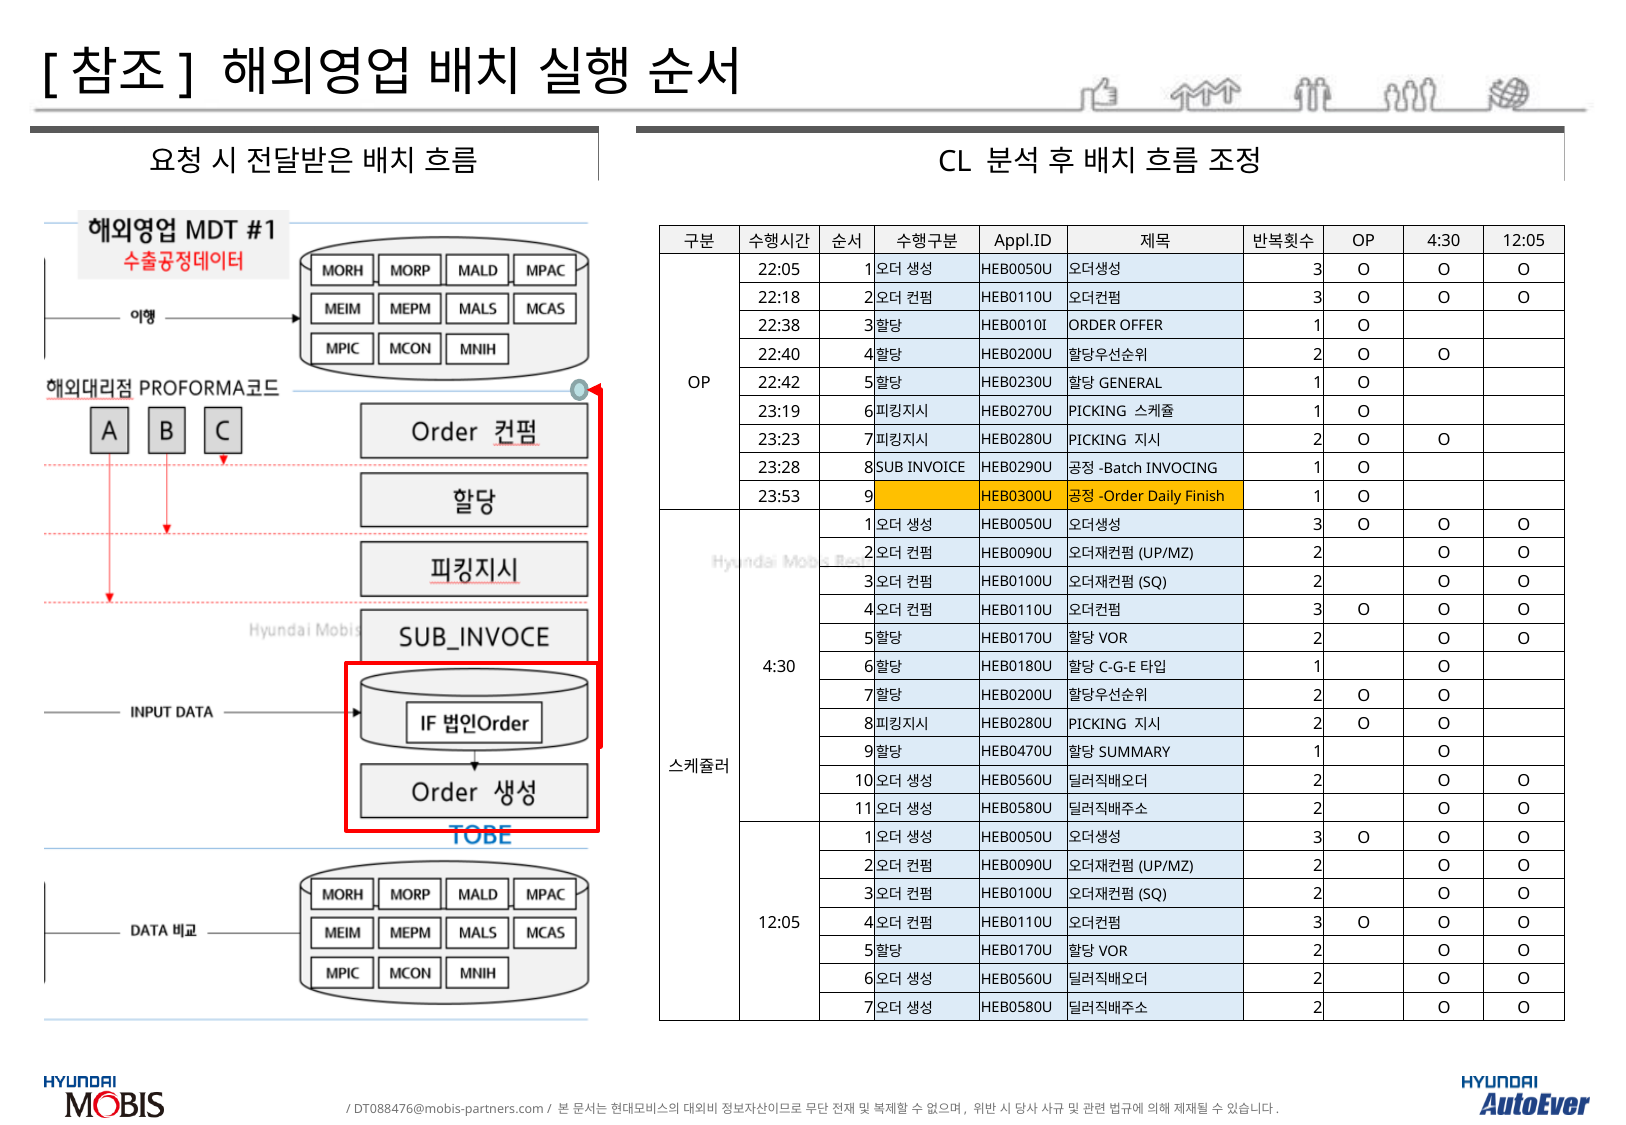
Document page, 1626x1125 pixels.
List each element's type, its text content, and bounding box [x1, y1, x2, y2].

table_cell 오더생성 [1068, 822, 1243, 850]
table_cell HEB0170U [980, 624, 1067, 651]
table_cell 피킹지시 [875, 396, 979, 424]
table_cell 2 [1244, 680, 1323, 708]
table_header Appl.ID [980, 226, 1067, 253]
table_cell O [1324, 425, 1403, 452]
table_cell [1404, 453, 1483, 480]
table_cell 오더재컨펌(UP/MZ) [1068, 851, 1243, 878]
table_cell 3 [820, 311, 874, 338]
table_cell O [1404, 851, 1483, 878]
table_cell 오더생성 [1068, 254, 1243, 282]
table_cell 22:42 [740, 368, 819, 395]
table_cell 11 [820, 794, 874, 821]
table_header 제목 [1068, 226, 1243, 253]
table_cell 할당SUMMARY [1068, 737, 1243, 765]
table_cell 1 [1244, 481, 1323, 509]
table_cell HEB0110U [980, 908, 1067, 935]
table_cell 9 [820, 481, 874, 509]
table_cell O [1324, 339, 1403, 367]
picture [0, 0, 1625, 1125]
table_cell 8 [820, 453, 874, 480]
table_cell 할당C-G-E타입 [1068, 652, 1243, 679]
table_cell 할당VOR [1068, 624, 1243, 651]
table_cell 할당우선순위 [1068, 339, 1243, 367]
table_cell O [1484, 283, 1564, 310]
table_cell O [1484, 766, 1564, 793]
table_cell 오더컨펌 [1068, 908, 1243, 935]
table_cell [1324, 936, 1403, 963]
table_cell HEB0280U [980, 709, 1067, 736]
table_cell O [1404, 908, 1483, 935]
table_cell 4:30 [740, 510, 819, 821]
table_header 수행구분 [875, 226, 979, 253]
table_cell 오더생성 [1068, 510, 1243, 537]
table_cell HEB0100U [980, 879, 1067, 907]
table_cell 3 [820, 567, 874, 594]
table_cell [1324, 652, 1403, 679]
table_cell O [1484, 538, 1564, 566]
table_cell [1484, 311, 1564, 338]
table_cell O [1404, 936, 1483, 963]
table_cell 9 [820, 737, 874, 765]
table_cell ORDER OFFER [1068, 311, 1243, 338]
table_cell 딜러직배오더 [1068, 964, 1243, 992]
table_cell HEB0050U [980, 254, 1067, 282]
table_cell 4 [820, 908, 874, 935]
table_cell HEB0050U [980, 510, 1067, 537]
table_cell [1484, 396, 1564, 424]
table_cell O [1404, 624, 1483, 651]
table_cell HEB0290U [980, 453, 1067, 480]
table_cell 오더 생성 [875, 510, 979, 537]
table_cell 오더 컨펌 [875, 538, 979, 566]
table_cell O [1484, 936, 1564, 963]
table_cell 2 [1244, 624, 1323, 651]
table_cell 2 [1244, 993, 1323, 1020]
table_cell O [1404, 538, 1483, 566]
table_cell 23:23 [740, 425, 819, 452]
table_cell O [1404, 283, 1483, 310]
table_cell O [1324, 368, 1403, 395]
table_cell 피킹지시 [875, 425, 979, 452]
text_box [586, 389, 599, 747]
table_cell O [1404, 652, 1483, 679]
table_cell [1324, 766, 1403, 793]
table_cell [1404, 368, 1483, 395]
table_cell 12:05 [740, 822, 819, 1020]
table_cell 딜러직배오더 [1068, 766, 1243, 793]
table_cell 3 [1244, 283, 1323, 310]
table_cell HEB0090U [980, 851, 1067, 878]
table_cell [1324, 567, 1403, 594]
table_cell 4 [820, 339, 874, 367]
table_header OP [1324, 226, 1403, 253]
table_cell 23:53 [740, 481, 819, 509]
table_cell HEB0110U [980, 283, 1067, 310]
table_cell 4 [820, 595, 874, 623]
table_cell 2 [1244, 339, 1323, 367]
table_cell O [1324, 680, 1403, 708]
table_cell HEB0180U [980, 652, 1067, 679]
table_cell [1324, 538, 1403, 566]
text_box CL 분석 후 배치 흐름 조정 [825, 142, 1375, 178]
table_cell [1404, 311, 1483, 338]
table_cell 1 [1244, 396, 1323, 424]
table_header 12:05 [1484, 226, 1564, 253]
table_cell O [1404, 254, 1483, 282]
table_cell 1 [1244, 652, 1323, 679]
table_cell HEB0100U [980, 567, 1067, 594]
table_cell O [1484, 624, 1564, 651]
table_cell 22:38 [740, 311, 819, 338]
table_cell 10 [820, 766, 874, 793]
table_cell 22:40 [740, 339, 819, 367]
table_header 순서 [820, 226, 874, 253]
table_cell 1 [1244, 368, 1323, 395]
table_cell OP [660, 254, 739, 509]
table_cell 8 [820, 709, 874, 736]
table_cell 5 [820, 624, 874, 651]
table_cell O [1324, 453, 1403, 480]
table_cell HEB0270U [980, 396, 1067, 424]
table_cell 3 [1244, 254, 1323, 282]
table_cell HEB0050U [980, 822, 1067, 850]
text_box [30, 133, 599, 187]
table_cell HEB0560U [980, 766, 1067, 793]
table_cell HEB0470U [980, 737, 1067, 765]
table_cell 할당 [875, 368, 979, 395]
table_cell 2 [820, 851, 874, 878]
text_box [636, 133, 1565, 187]
table_cell O [1324, 709, 1403, 736]
table_cell [1324, 737, 1403, 765]
table_cell 3 [1244, 595, 1323, 623]
table_cell [1484, 339, 1564, 367]
table_cell 6 [820, 652, 874, 679]
table_cell 할당 [875, 339, 979, 367]
table_cell 2 [1244, 964, 1323, 992]
table_cell [1324, 964, 1403, 992]
table_cell [1484, 652, 1564, 679]
table_cell 할당 [875, 737, 979, 765]
table_cell 오더재컨펌(UP/MZ) [1068, 538, 1243, 566]
table_cell [875, 481, 979, 509]
table_cell 스케쥴러 [660, 510, 739, 1020]
table_cell O [1404, 993, 1483, 1020]
table_cell [1324, 624, 1403, 651]
table_cell O [1324, 510, 1403, 537]
table_cell O [1404, 595, 1483, 623]
table_cell 오더 생성 [875, 822, 979, 850]
table_cell O [1404, 794, 1483, 821]
table_cell [1484, 481, 1564, 509]
table_cell 2 [1244, 936, 1323, 963]
table_cell 오더 컨펌 [875, 908, 979, 935]
table_cell [1404, 396, 1483, 424]
table_cell 오더 생성 [875, 964, 979, 992]
table_cell 공정-Order Daily Finish [1068, 481, 1243, 509]
table_cell O [1484, 993, 1564, 1020]
table_cell 2 [1244, 851, 1323, 878]
table_cell 3 [820, 879, 874, 907]
table_cell [1484, 368, 1564, 395]
table_cell O [1404, 567, 1483, 594]
table_cell 오더 컨펌 [875, 567, 979, 594]
table_cell [1484, 737, 1564, 765]
table_cell 오더컨펌 [1068, 283, 1243, 310]
table_cell HEB0010I [980, 311, 1067, 338]
table_cell HEB0300U [980, 481, 1067, 509]
table_cell HEB0580U [980, 993, 1067, 1020]
table_header 수행시간 [740, 226, 819, 253]
table_cell 6 [820, 964, 874, 992]
table_cell 23:28 [740, 453, 819, 480]
table_cell 5 [820, 936, 874, 963]
table_cell 2 [1244, 425, 1323, 452]
table_cell O [1484, 510, 1564, 537]
table_cell 1 [820, 510, 874, 537]
table_cell [1324, 879, 1403, 907]
table_cell O [1484, 595, 1564, 623]
table_cell 피킹지시 [875, 709, 979, 736]
table_cell O [1324, 311, 1403, 338]
table_cell O [1324, 481, 1403, 509]
table_cell O [1324, 908, 1403, 935]
table_cell HEB0280U [980, 425, 1067, 452]
table_cell O [1484, 851, 1564, 878]
table_cell [1324, 851, 1403, 878]
table_cell 공정-Batch INVOCING [1068, 453, 1243, 480]
table_cell HEB0110U [980, 595, 1067, 623]
table_cell 2 [820, 283, 874, 310]
table_cell [1484, 709, 1564, 736]
table_cell 2 [1244, 709, 1323, 736]
table_cell 2 [1244, 794, 1323, 821]
table_cell [1324, 993, 1403, 1020]
table_cell O [1404, 680, 1483, 708]
table_cell O [1324, 822, 1403, 850]
table_cell 오더 생성 [875, 254, 979, 282]
table_cell SUB INVOICE [875, 453, 979, 480]
table_cell HEB0170U [980, 936, 1067, 963]
table_cell 1 [820, 822, 874, 850]
table_cell O [1404, 822, 1483, 850]
table_cell 할당 [875, 311, 979, 338]
table_cell 오더 생성 [875, 993, 979, 1020]
table_cell 7 [820, 680, 874, 708]
table_header 4:30 [1404, 226, 1483, 253]
table_cell 오더 생성 [875, 766, 979, 793]
table_cell 2 [1244, 538, 1323, 566]
table_cell O [1404, 964, 1483, 992]
table_cell O [1484, 567, 1564, 594]
table_cell 오더 컨펌 [875, 595, 979, 623]
table_cell 7 [820, 425, 874, 452]
table_cell 할당GENERAL [1068, 368, 1243, 395]
table_cell O [1404, 737, 1483, 765]
table_cell O [1484, 822, 1564, 850]
table_cell O [1484, 964, 1564, 992]
table_cell O [1324, 396, 1403, 424]
table_cell 2 [820, 538, 874, 566]
table_cell 1 [820, 254, 874, 282]
table_cell O [1484, 879, 1564, 907]
table_cell 22:18 [740, 283, 819, 310]
table_cell 할당 [875, 652, 979, 679]
table_cell 3 [1244, 822, 1323, 850]
table_cell O [1324, 595, 1403, 623]
table_cell 23:19 [740, 396, 819, 424]
text_box [참조] 해외영업 배치 실행 순서 [26, 30, 1338, 109]
table_cell PICKING 지시 [1068, 709, 1243, 736]
table_cell HEB0230U [980, 368, 1067, 395]
table_cell 2 [1244, 879, 1323, 907]
table_cell 할당VOR [1068, 936, 1243, 963]
table_cell [1484, 680, 1564, 708]
table_cell 오더컨펌 [1068, 595, 1243, 623]
table_header 구분 [660, 226, 739, 253]
table_cell [1324, 794, 1403, 821]
table_cell 오더재컨펌(SQ) [1068, 879, 1243, 907]
table_cell 3 [1244, 510, 1323, 537]
table_cell O [1324, 283, 1403, 310]
table_cell 딜러직배주소 [1068, 993, 1243, 1020]
table_cell 3 [1244, 908, 1323, 935]
table_cell O [1484, 908, 1564, 935]
table_cell PICKING 스케쥴 [1068, 396, 1243, 424]
table_cell 할당 [875, 680, 979, 708]
table_cell O [1404, 766, 1483, 793]
table_cell 7 [820, 993, 874, 1020]
table_cell O [1404, 879, 1483, 907]
table_cell 1 [1244, 311, 1323, 338]
table_cell [1484, 425, 1564, 452]
table_cell 5 [820, 368, 874, 395]
table_cell HEB0090U [980, 538, 1067, 566]
table_cell [1484, 453, 1564, 480]
table_cell 오더 컨펌 [875, 879, 979, 907]
table_header 반복횟수 [1244, 226, 1323, 253]
table_cell HEB0200U [980, 339, 1067, 367]
table_cell O [1404, 425, 1483, 452]
table_cell O [1484, 254, 1564, 282]
table_cell O [1404, 339, 1483, 367]
table_cell 6 [820, 396, 874, 424]
table_cell 오더재컨펌(SQ) [1068, 567, 1243, 594]
table_cell HEB0200U [980, 680, 1067, 708]
table_cell 1 [1244, 737, 1323, 765]
table_cell O [1404, 709, 1483, 736]
table_cell 2 [1244, 567, 1323, 594]
table_cell 22:05 [740, 254, 819, 282]
table_cell 할당 [875, 624, 979, 651]
table_cell 할당우선순위 [1068, 680, 1243, 708]
table_cell 딜러직배주소 [1068, 794, 1243, 821]
table_cell O [1324, 254, 1403, 282]
table_cell 오더 생성 [875, 794, 979, 821]
table_cell 1 [1244, 453, 1323, 480]
table_cell O [1404, 510, 1483, 537]
table_cell HEB0580U [980, 794, 1067, 821]
text_box 요청 시 전달받은 배치 흐름 [145, 142, 483, 178]
table_cell 2 [1244, 766, 1323, 793]
table_cell 오더 컨펌 [875, 851, 979, 878]
table_cell PICKING 지시 [1068, 425, 1243, 452]
table_cell 오더 컨펌 [875, 283, 979, 310]
table_cell HEB0560U [980, 964, 1067, 992]
table_cell O [1484, 794, 1564, 821]
table_cell 할당 [875, 936, 979, 963]
table_cell [1404, 481, 1483, 509]
